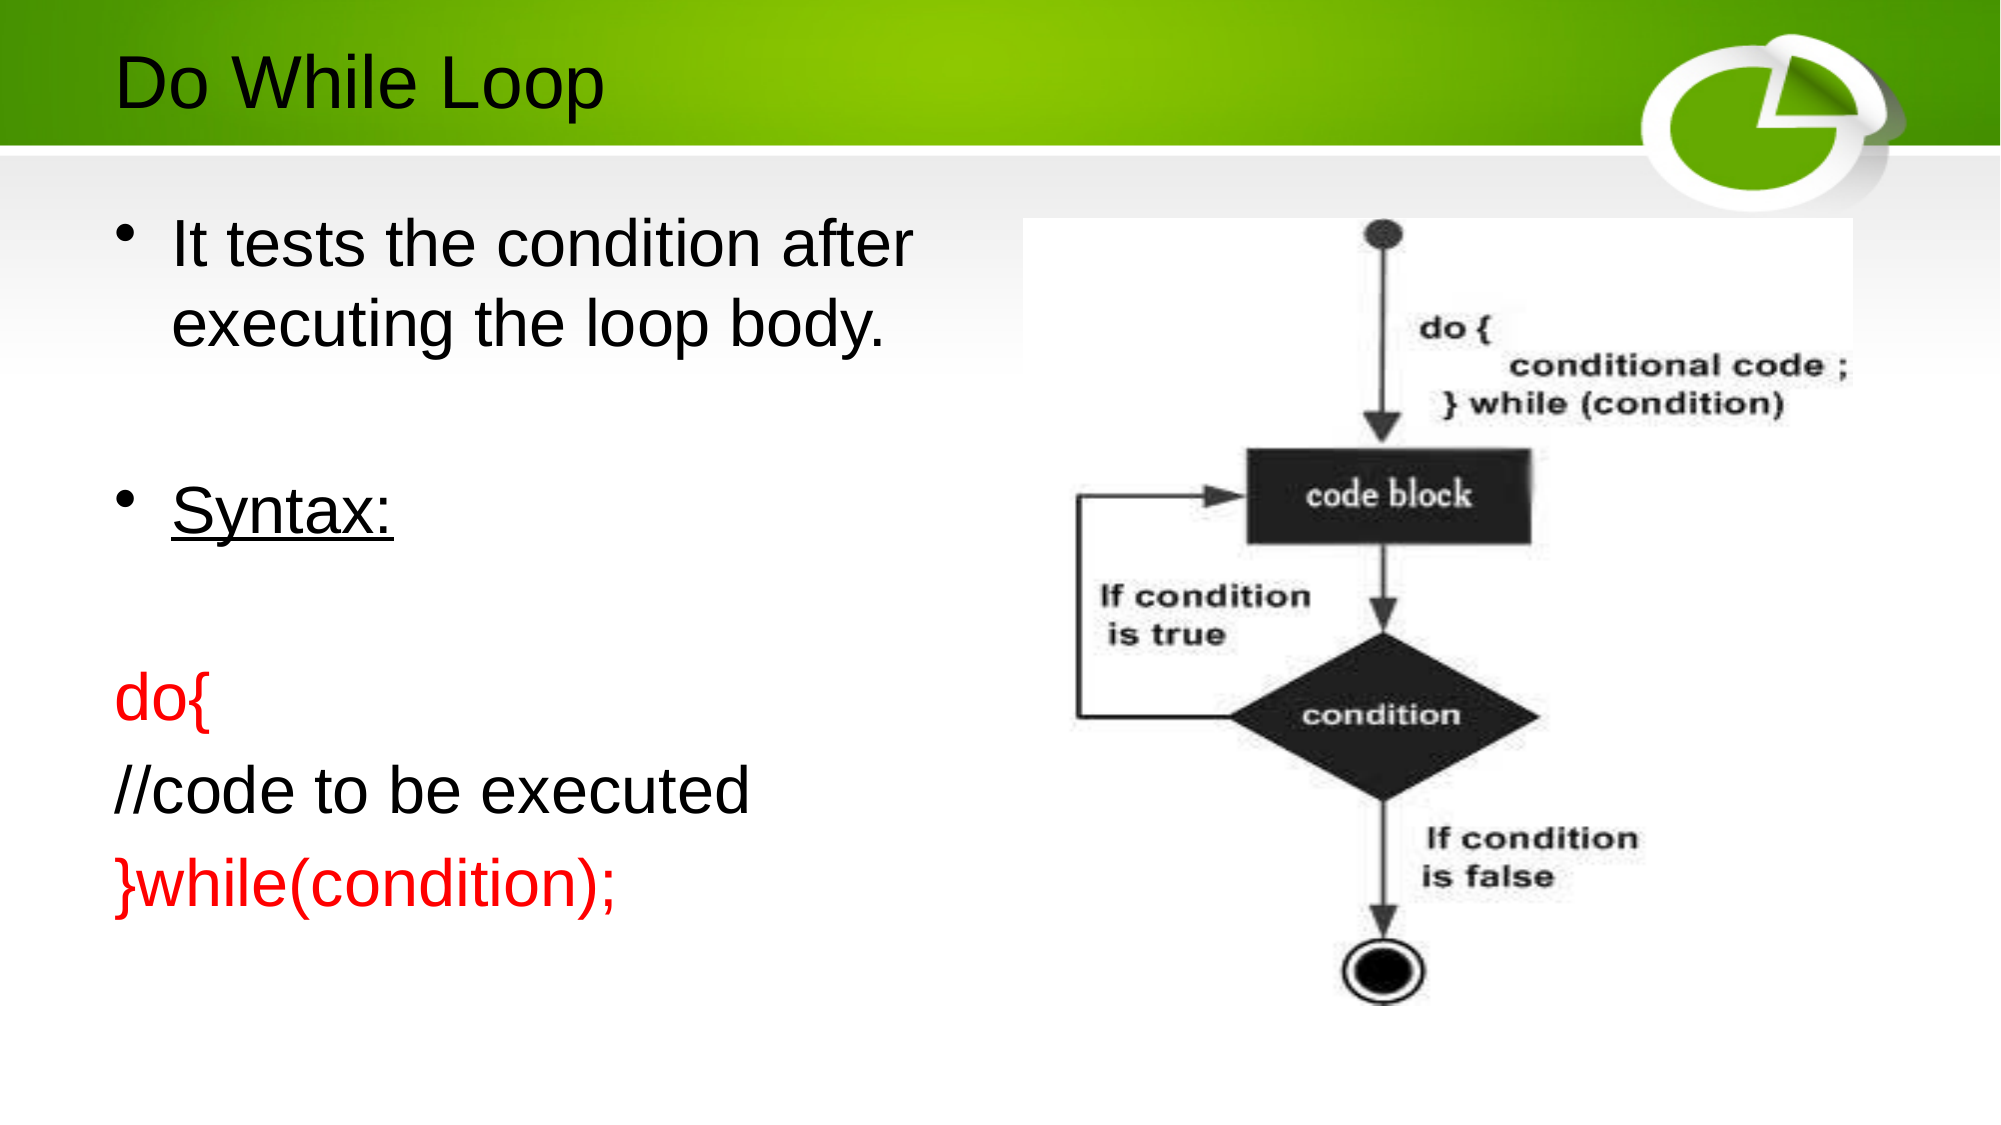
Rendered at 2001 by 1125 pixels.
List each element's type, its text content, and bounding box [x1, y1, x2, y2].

list It tests the condition after executing the loop body. Syntax: do{ //code to be executed }while(condition); [99, 192, 984, 1006]
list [1023, 218, 1853, 1006]
title Do While Loop [99, 30, 1901, 127]
picture [0, 0, 2001, 1125]
